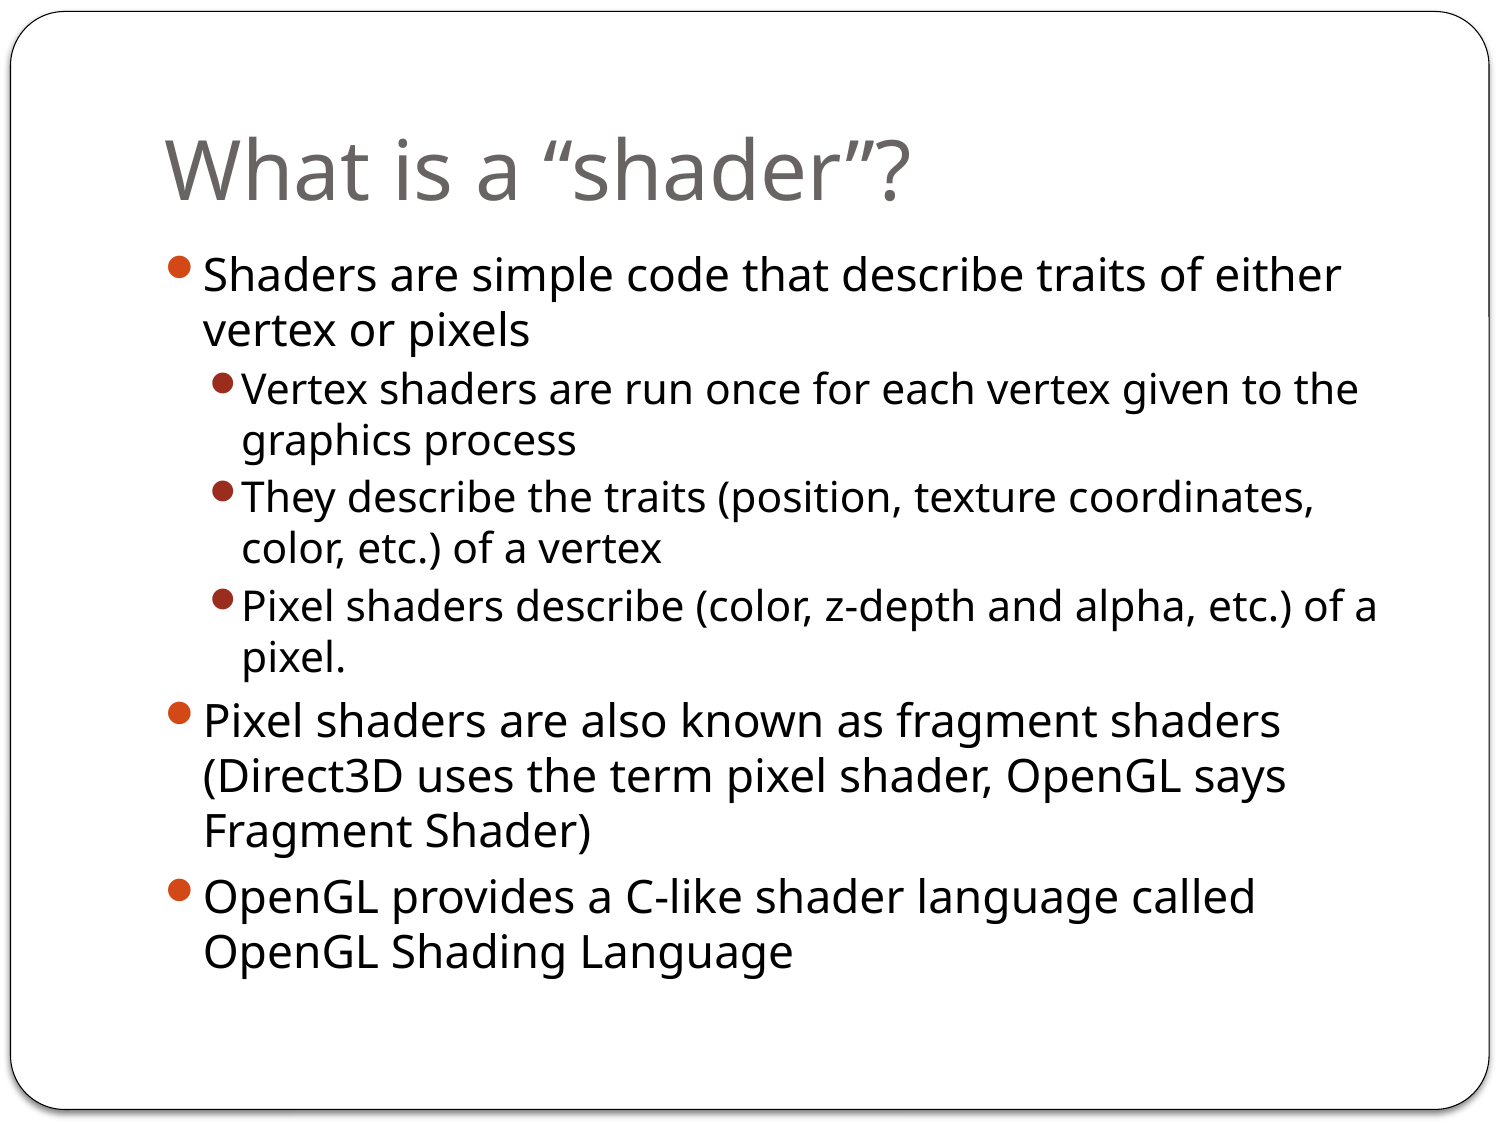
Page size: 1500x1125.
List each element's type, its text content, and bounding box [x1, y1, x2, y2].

list Shaders are simple code that describe traits of either vertex or pixels Vertex shaders are run once for each vertex given to the graphics process They describe the traits (position, texture coordinates, color, etc.) of a vertex Pixel shaders describe (color, z-depth and alpha, etc.) of a pixel. Pixel shaders are also known as fragment shaders (Direct3D uses the term pixel shader, OpenGL says Fragment Shader) OpenGL provides a C-like shader language called OpenGL Shading Language [150, 237, 1425, 988]
title What is a “shader”? [150, 45, 1425, 233]
